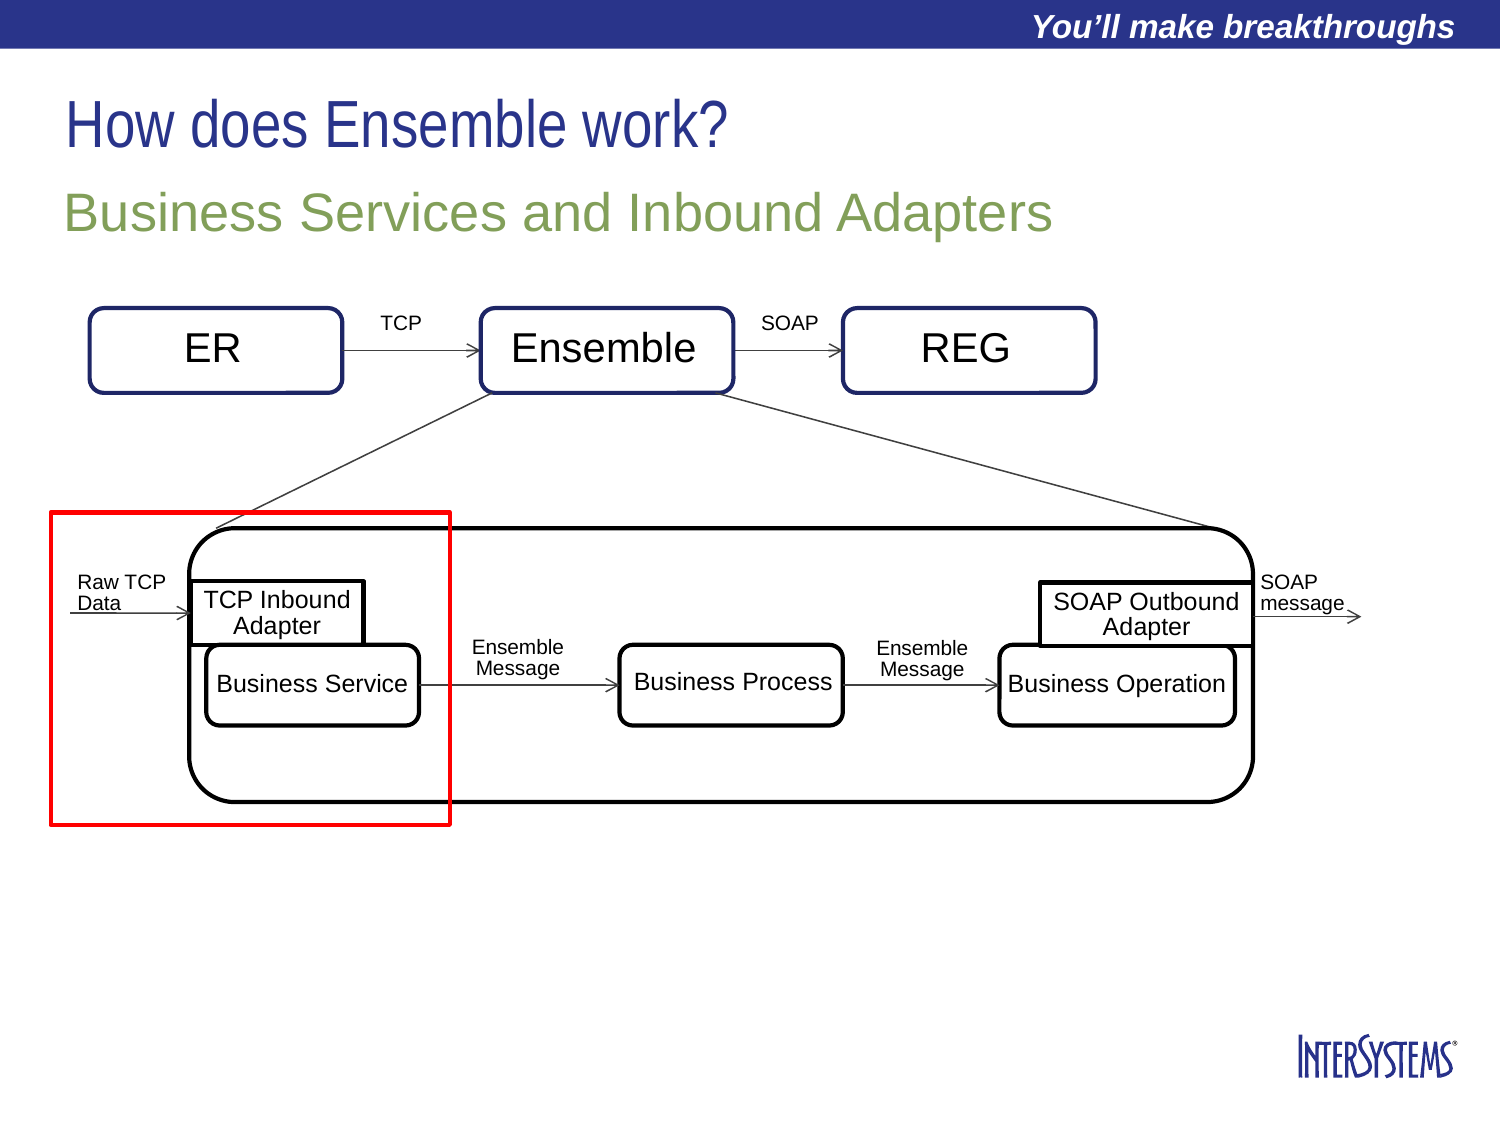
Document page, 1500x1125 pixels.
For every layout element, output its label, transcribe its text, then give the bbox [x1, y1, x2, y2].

title How does Ensemble work? [50, 58, 1444, 169]
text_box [69, 306, 1362, 803]
text_box [49, 510, 452, 827]
list Business Services and Inbound Adapters [48, 180, 1446, 237]
